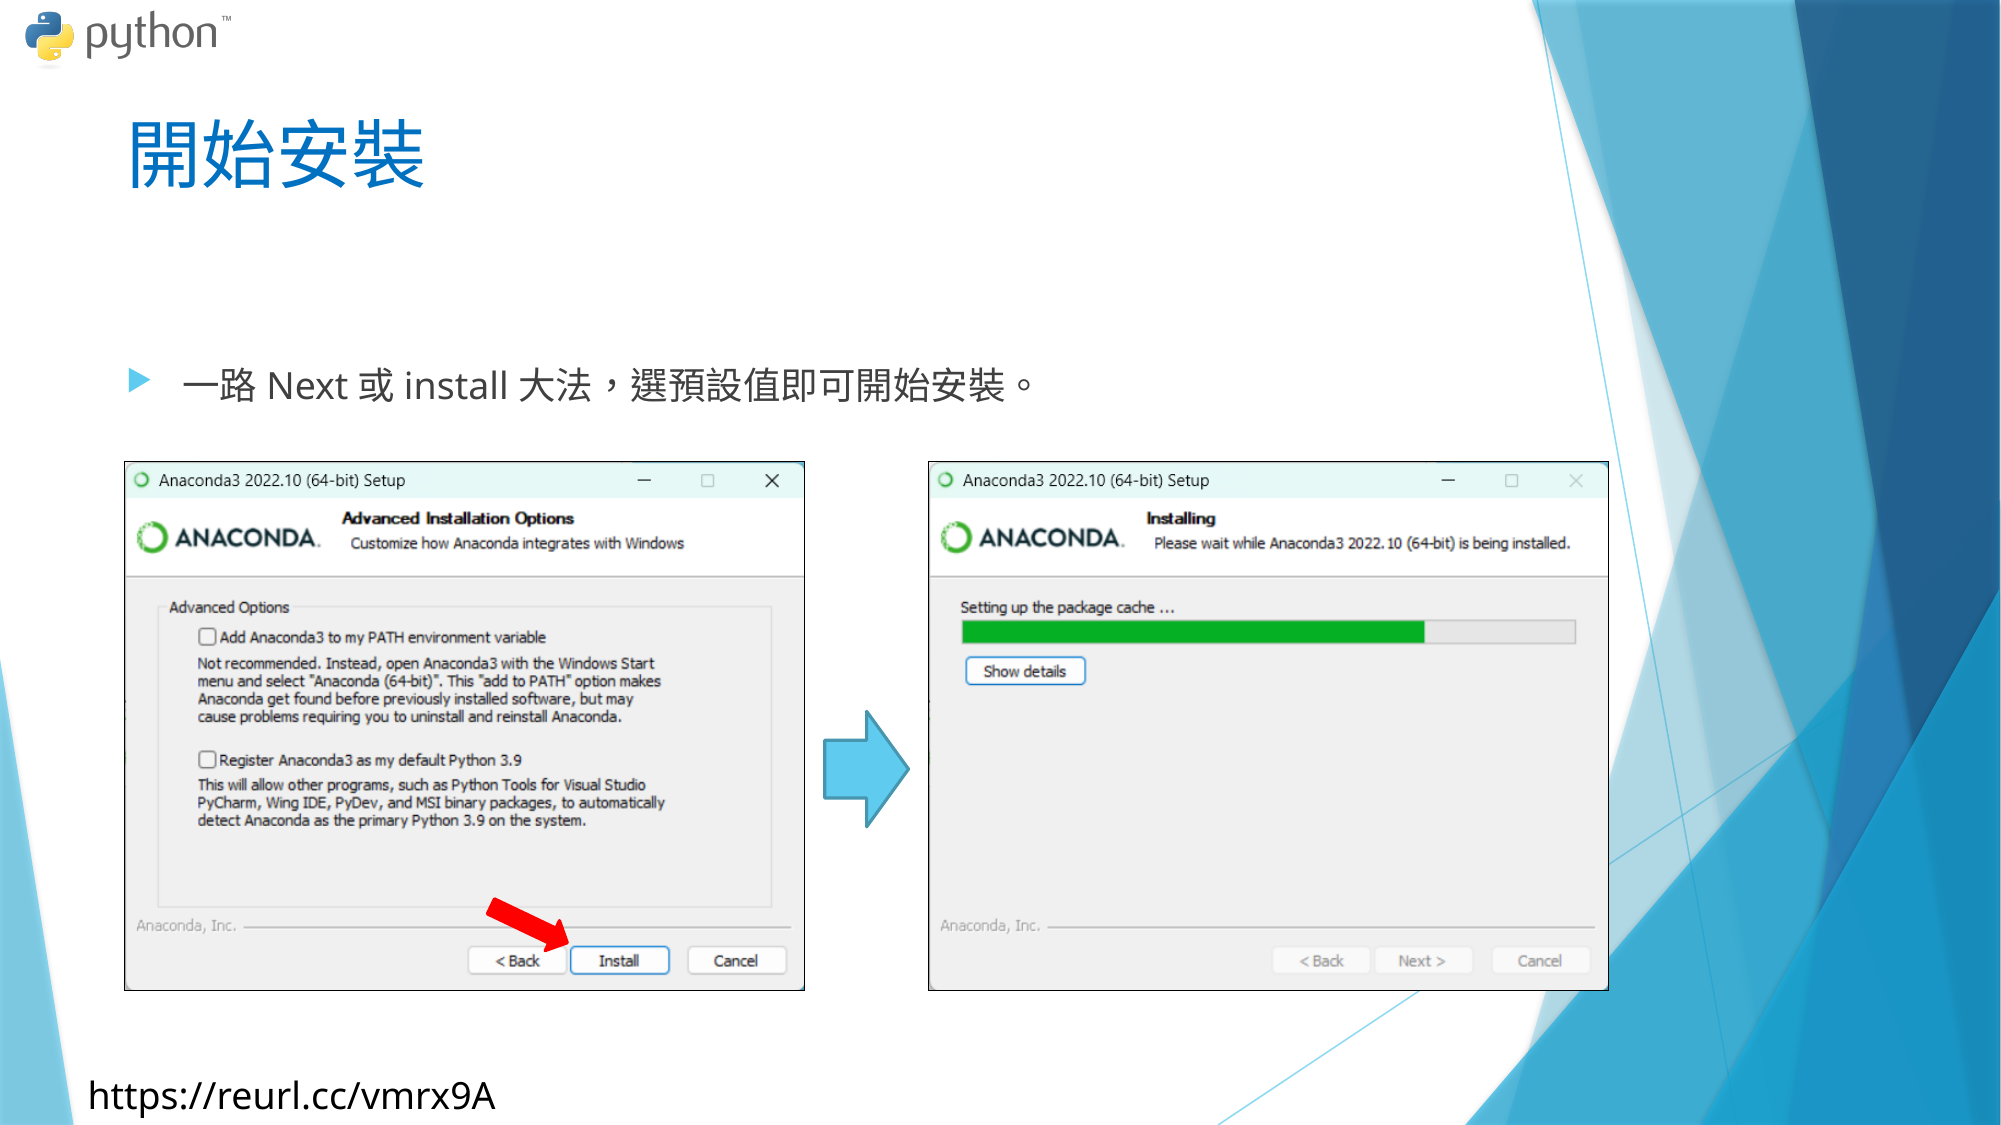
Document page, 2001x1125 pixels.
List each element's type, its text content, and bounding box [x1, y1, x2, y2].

picture [927, 460, 1610, 992]
list 一路Next或install大法，選預設值即可開始安裝。 [111, 354, 1522, 992]
picture [123, 460, 806, 992]
text_box [823, 709, 910, 829]
title 開始安裝 [111, 99, 1522, 317]
picture [23, 9, 233, 71]
